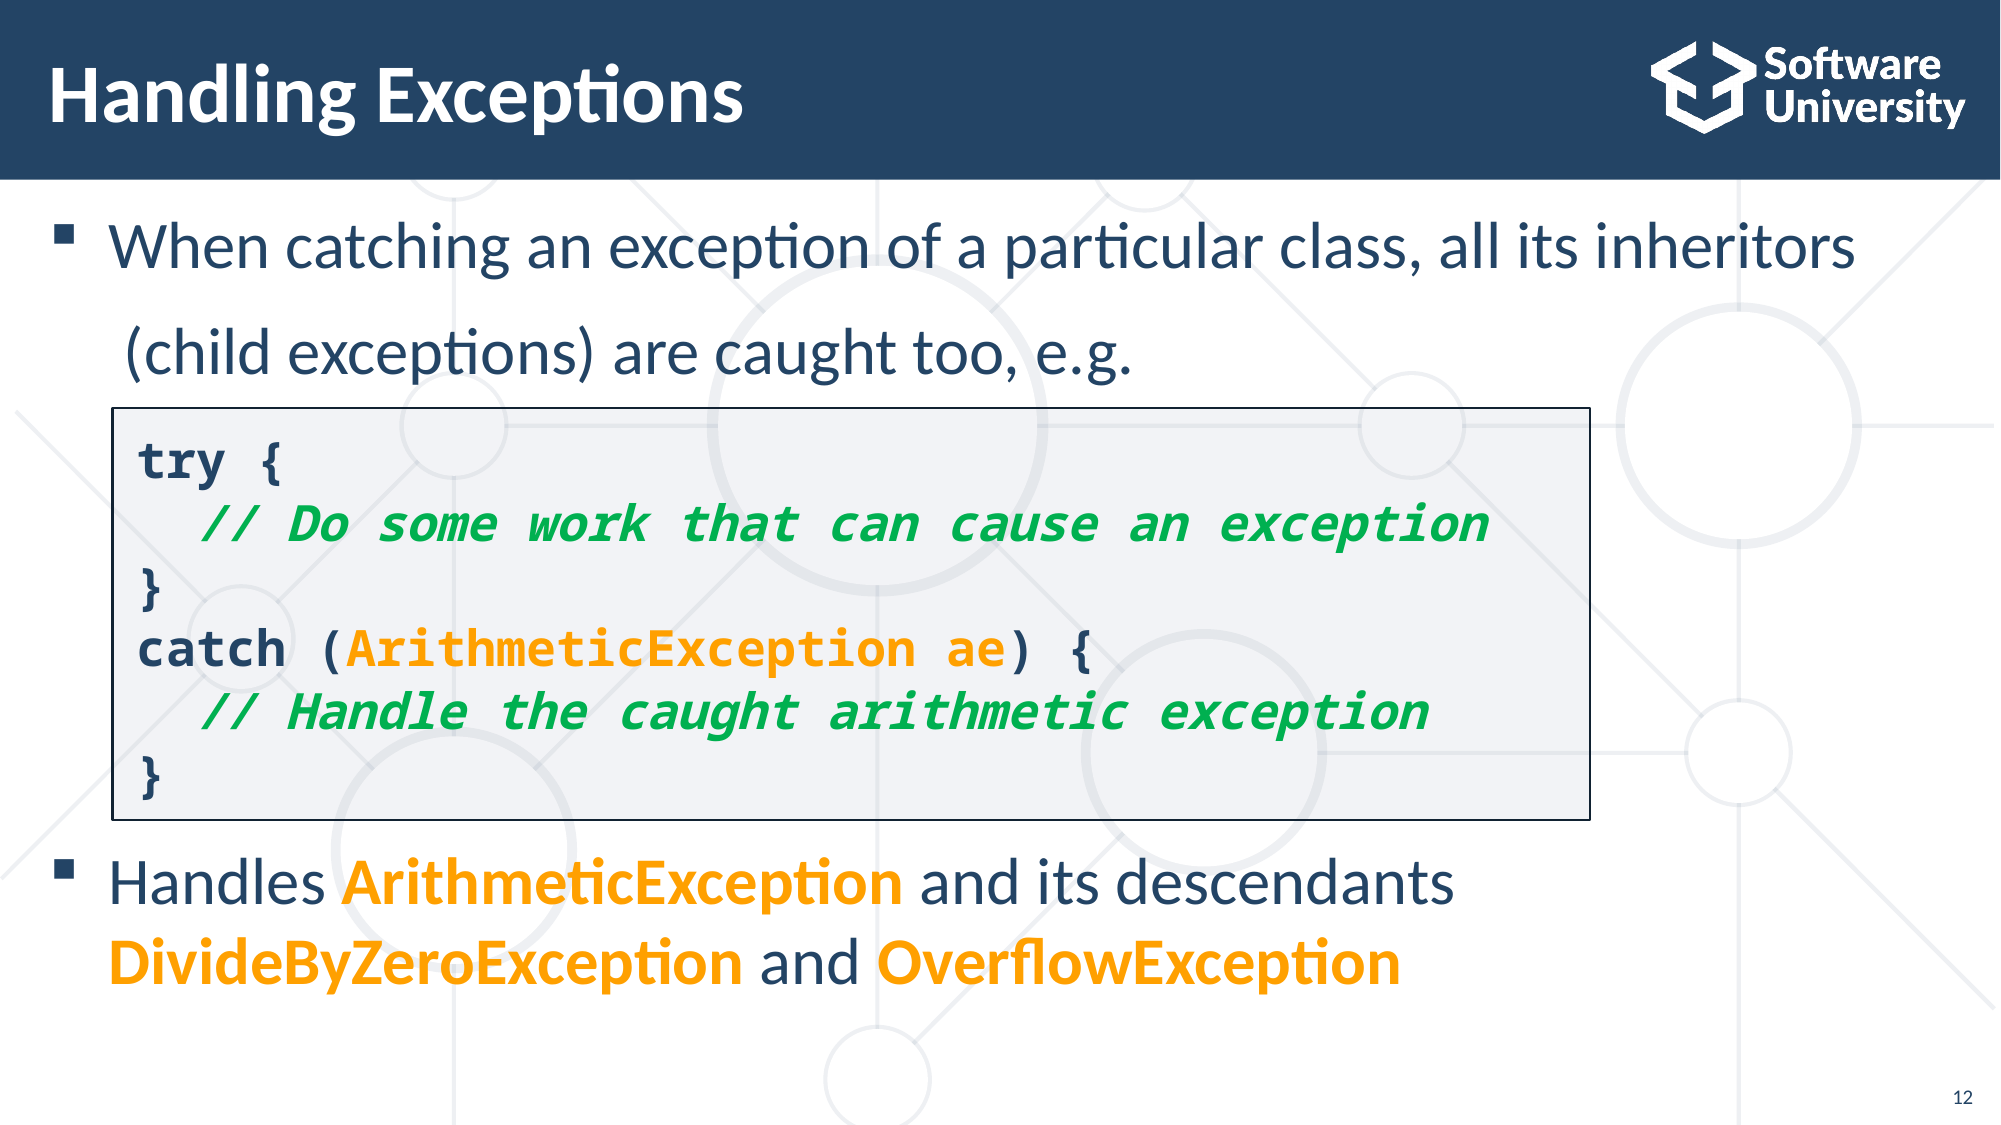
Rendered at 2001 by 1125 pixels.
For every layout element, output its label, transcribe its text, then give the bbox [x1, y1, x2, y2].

text_box try { // Do some work that can cause an exception } catch (ArithmeticException ae) { // Handle the caught arithmetic exception } [112, 407, 1591, 821]
picture [1651, 41, 1966, 134]
title Handling Exceptions [31, 16, 1625, 162]
list When catching an exception of a particular class, all its inheritors (child exceptions) are caught too, e.g. Handles ArithmeticException and its descendants DivideByZeroException and OverflowException [31, 196, 1970, 1104]
slide_number 12 [1927, 1067, 1989, 1117]
